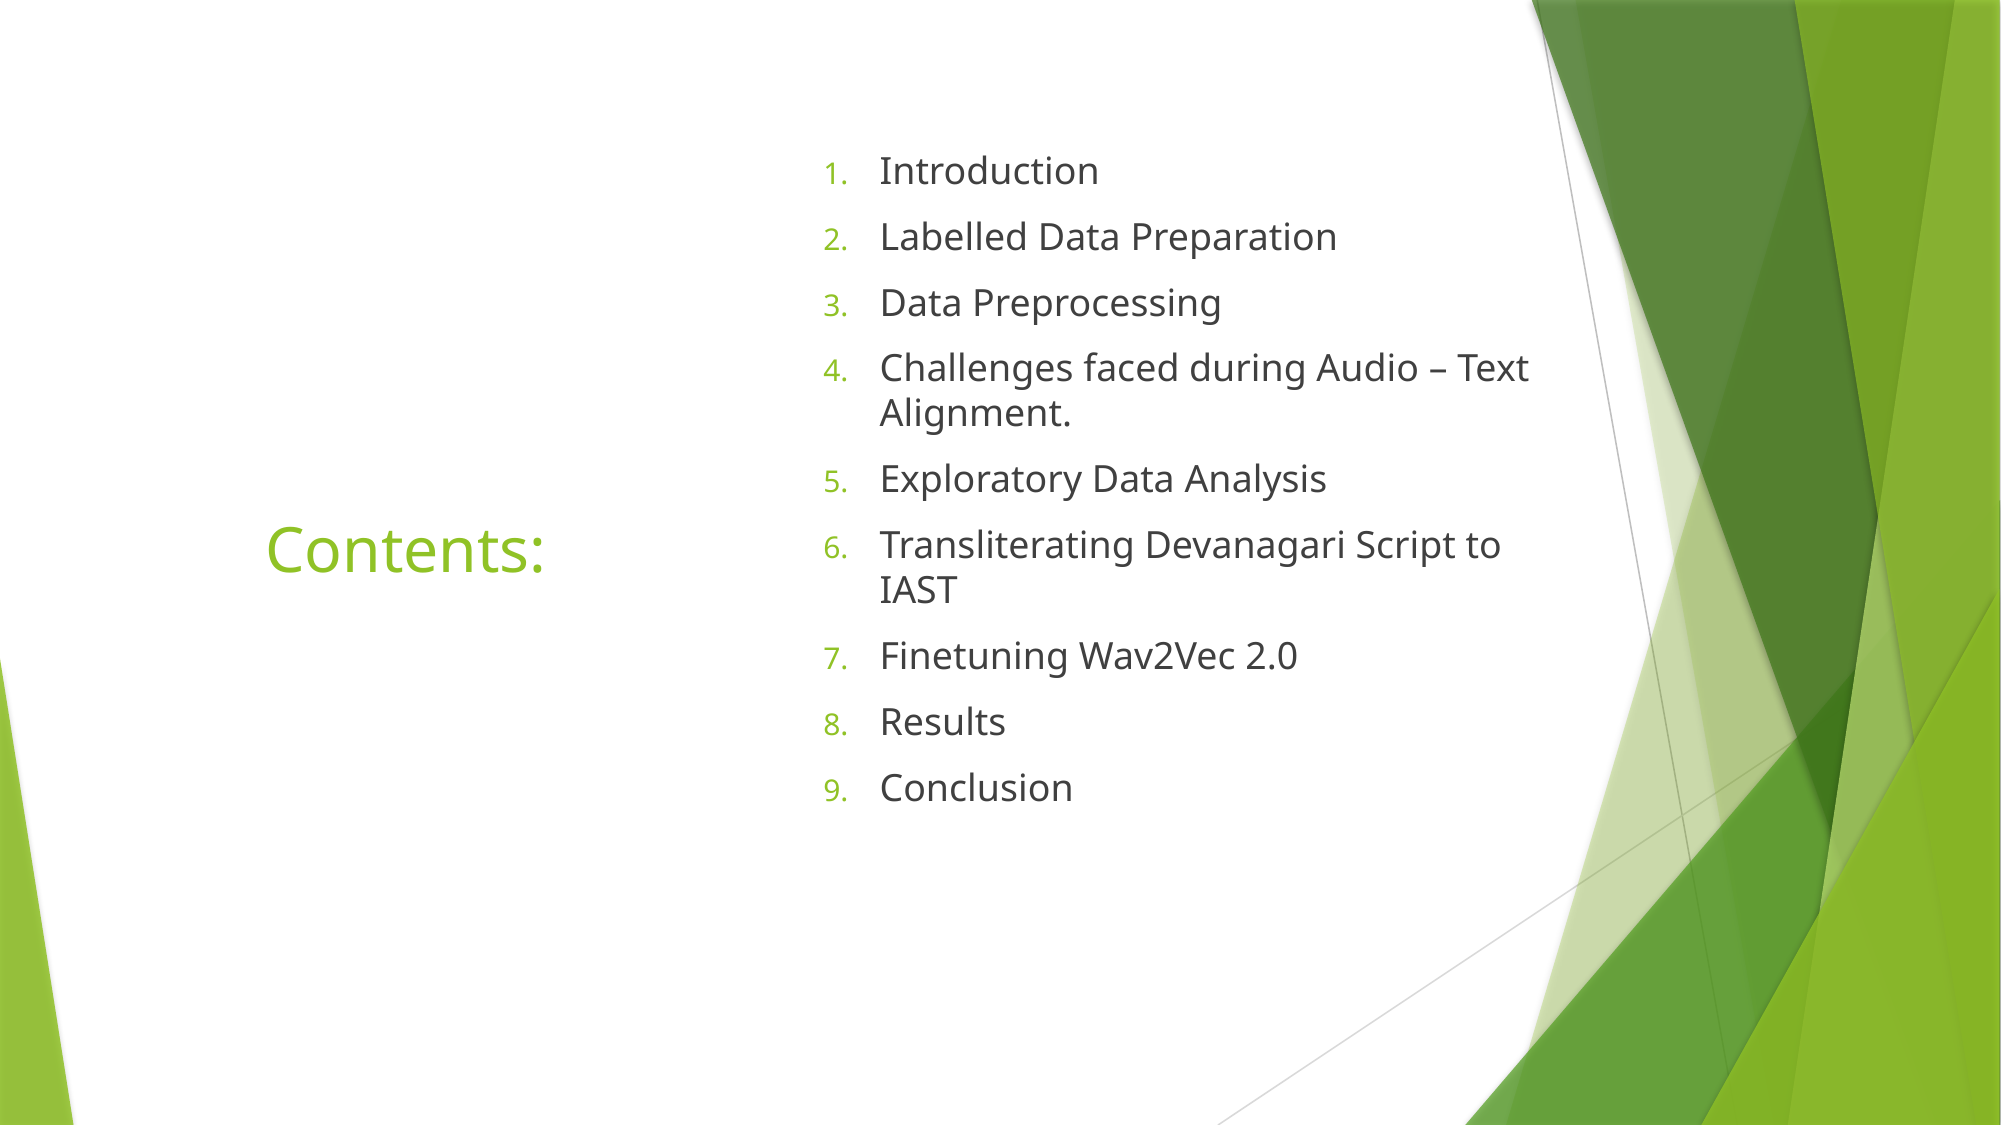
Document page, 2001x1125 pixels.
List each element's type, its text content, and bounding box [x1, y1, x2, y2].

list Introduction Labelled Data Preparation Data Preprocessing Challenges faced during Audio – Text Alignment. Exploratory Data Analysis Transliterating Devanagari Script to IAST Finetuning Wav2Vec 2.0 Results Conclusion [808, 139, 1549, 1046]
title Contents: [250, 382, 758, 593]
